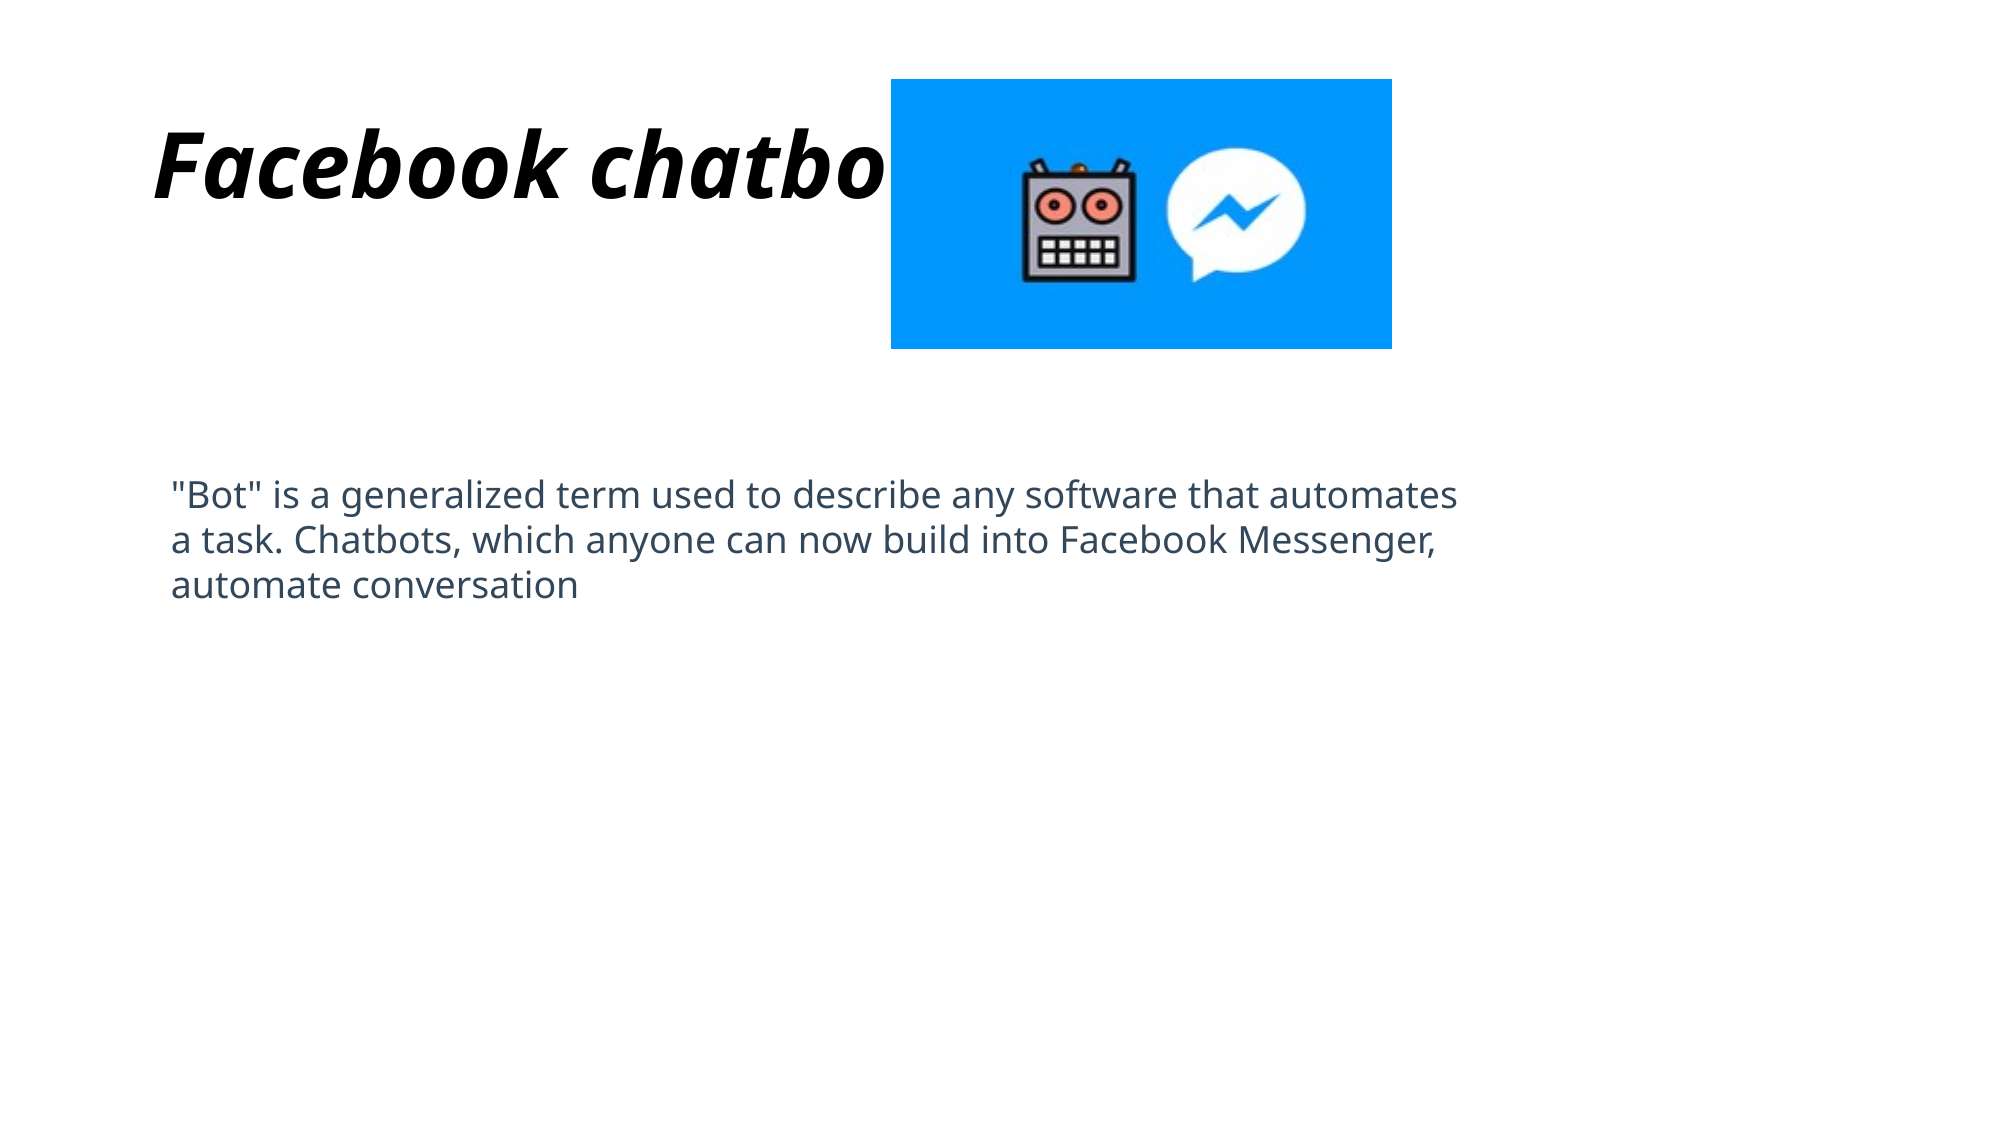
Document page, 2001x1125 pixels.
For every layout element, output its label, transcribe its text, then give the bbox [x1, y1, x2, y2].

text_box "Bot" is a generalized term used to describe any software that automates a task. Chatbots, which anyone can now build into Facebook Messenger, automate conversation [156, 463, 1500, 614]
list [891, 78, 1392, 349]
title Facebook chatbot [137, 59, 1863, 278]
